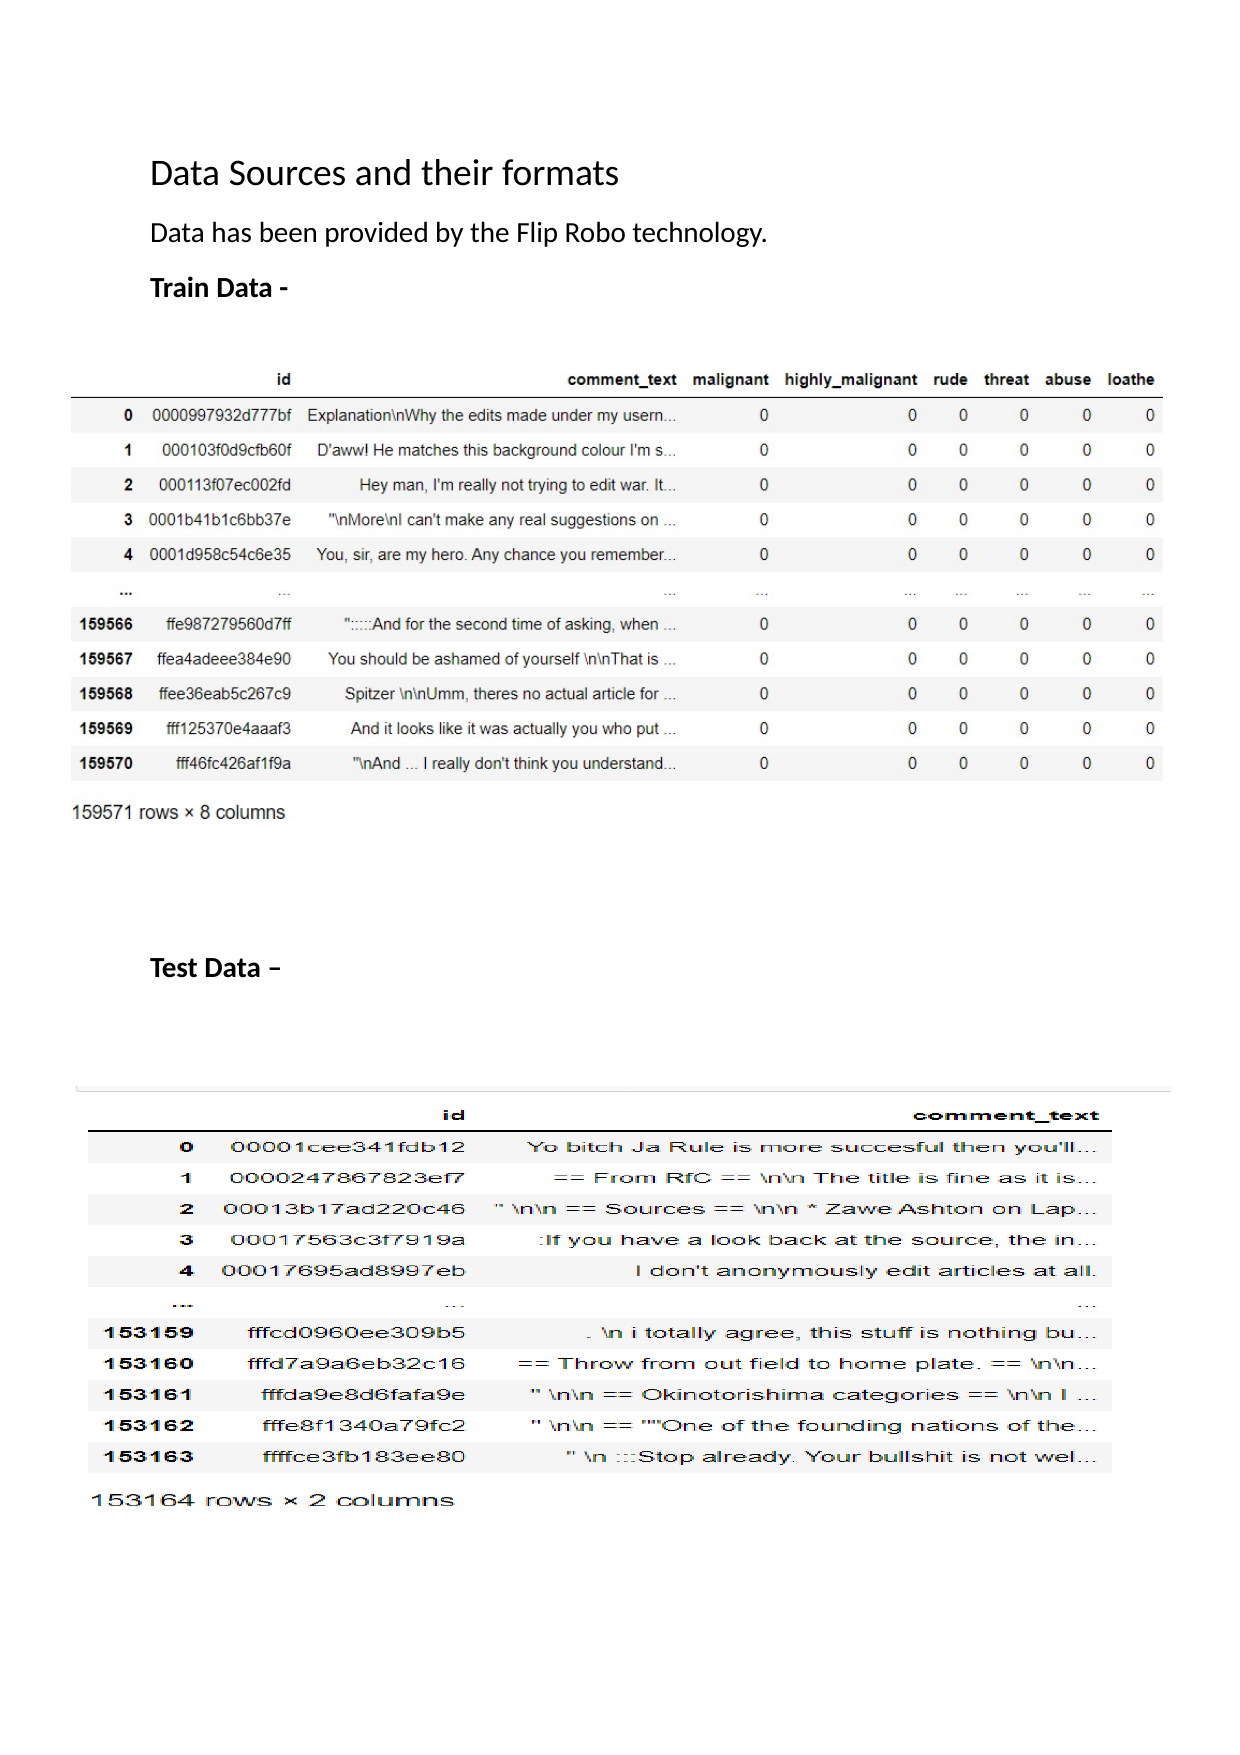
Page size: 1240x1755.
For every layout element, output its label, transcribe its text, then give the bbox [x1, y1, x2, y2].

text_box Data Sources and their formats Data has been provided by the Flip Robo technology. Train Data - [147, 120, 778, 304]
text_box Test Data – [147, 945, 289, 983]
picture [70, 372, 1163, 820]
picture [76, 1086, 1171, 1506]
